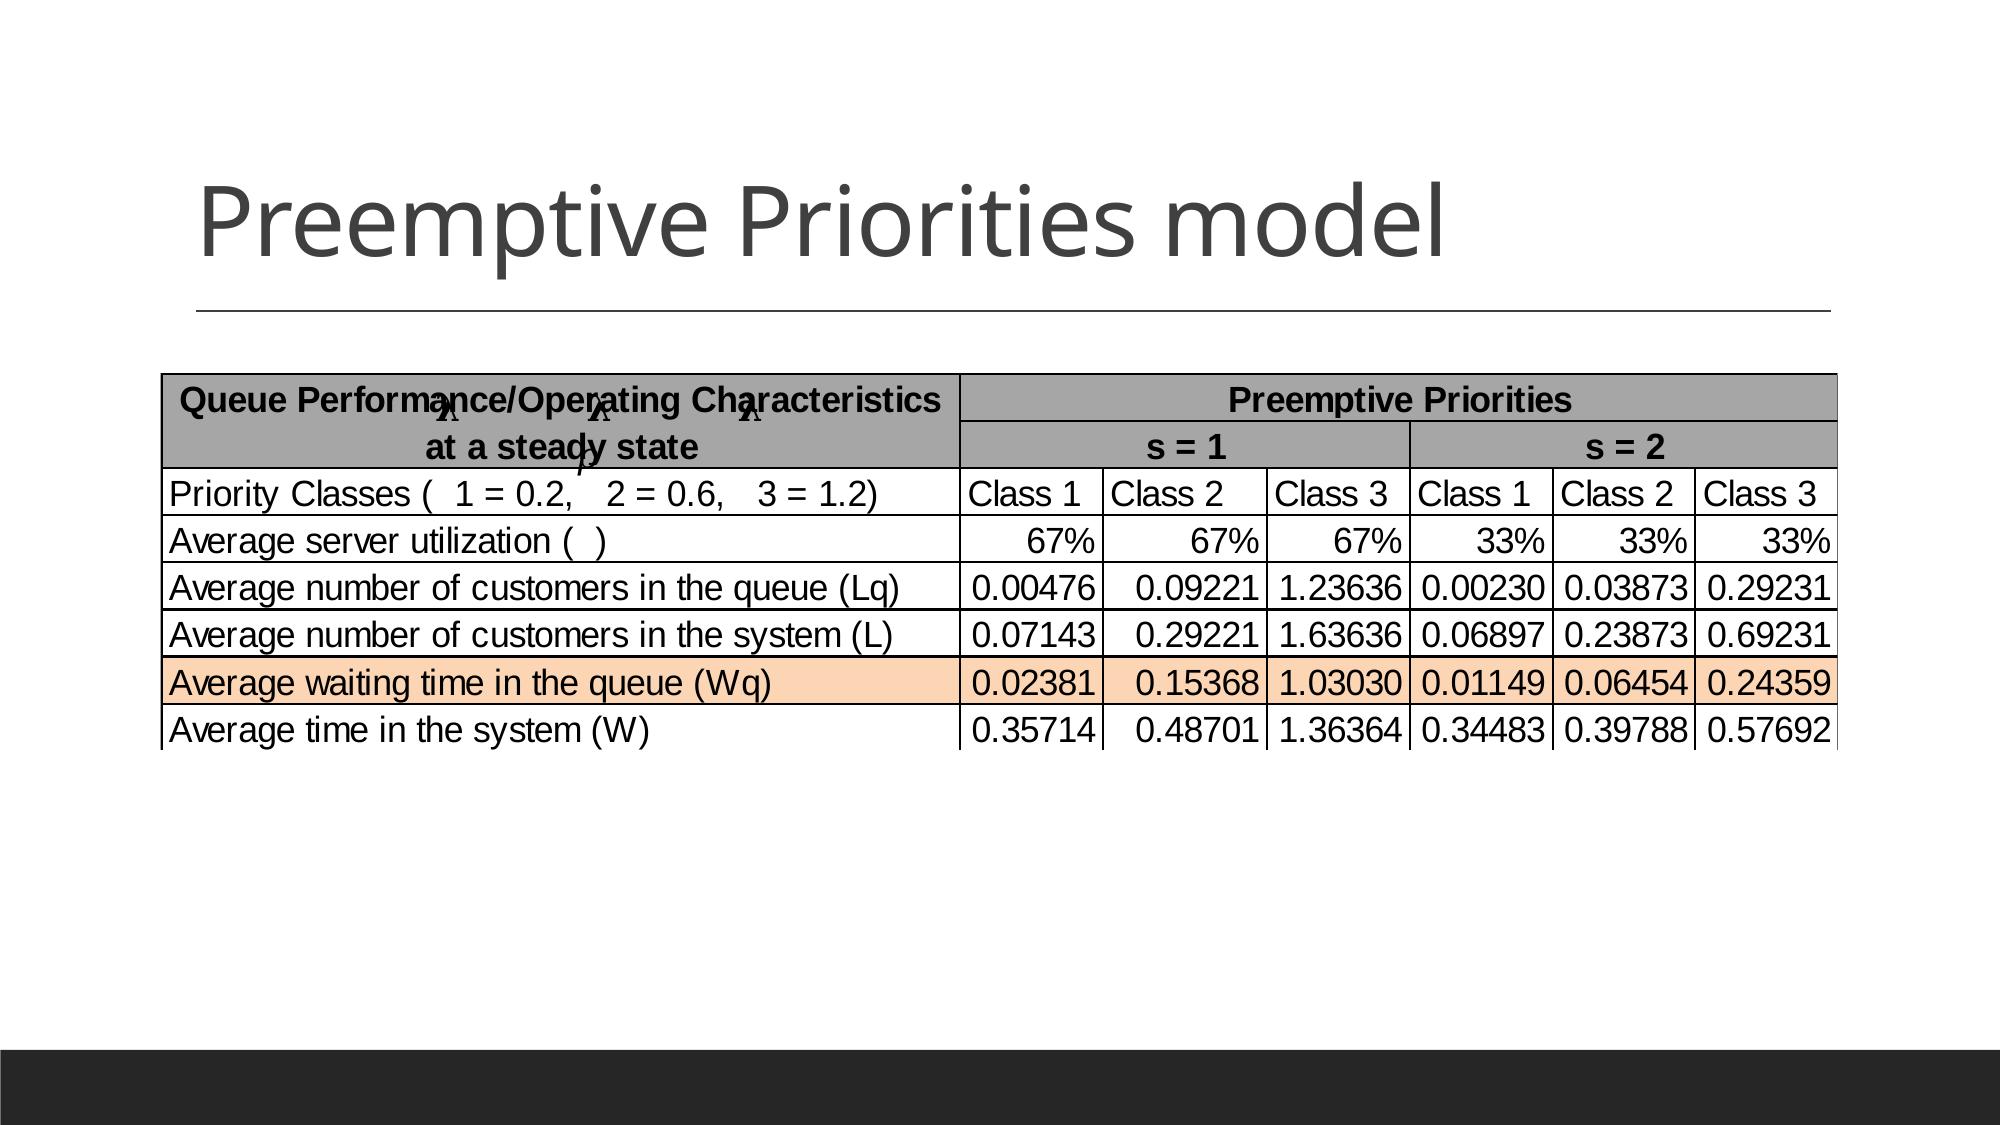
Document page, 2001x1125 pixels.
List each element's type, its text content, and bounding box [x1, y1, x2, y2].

title Preemptive Priorities model [180, 47, 1830, 285]
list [159, 372, 1840, 753]
